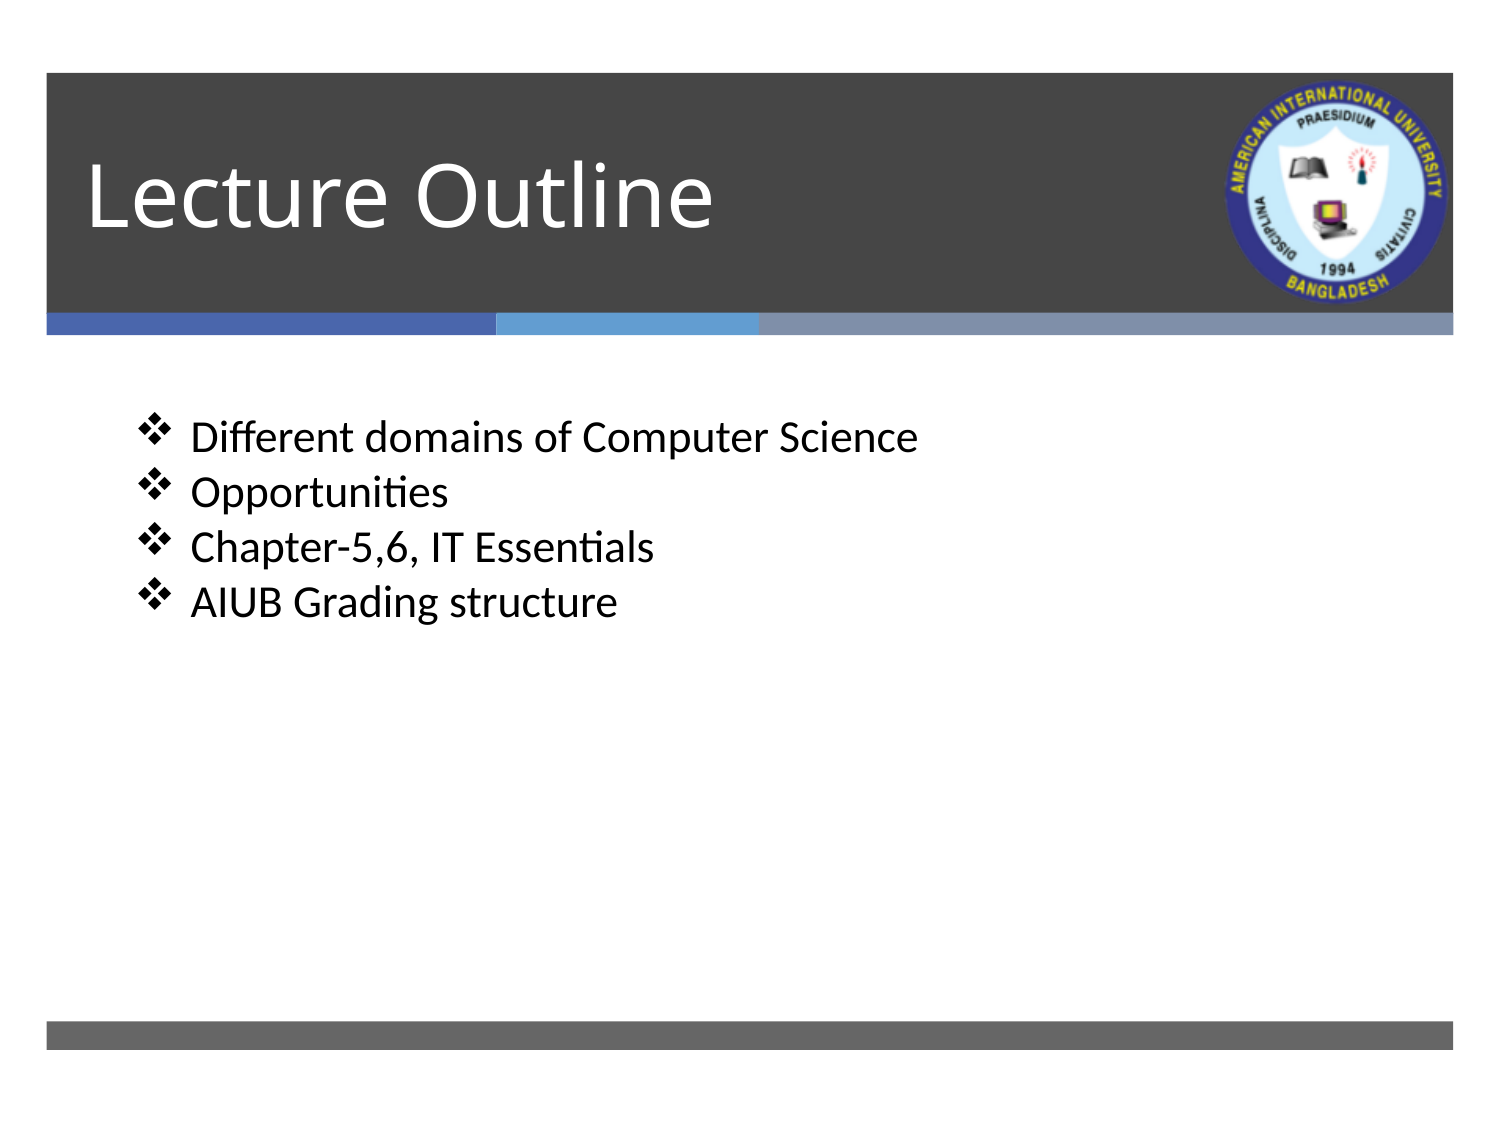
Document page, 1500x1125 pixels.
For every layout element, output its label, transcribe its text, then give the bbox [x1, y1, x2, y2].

picture [1220, 75, 1454, 310]
text_box Different domains of Computer Science Opportunities Chapter-5,6, IT Essentials AIUB Grading structure [119, 399, 1401, 635]
title Lecture Outline [69, 73, 1351, 253]
